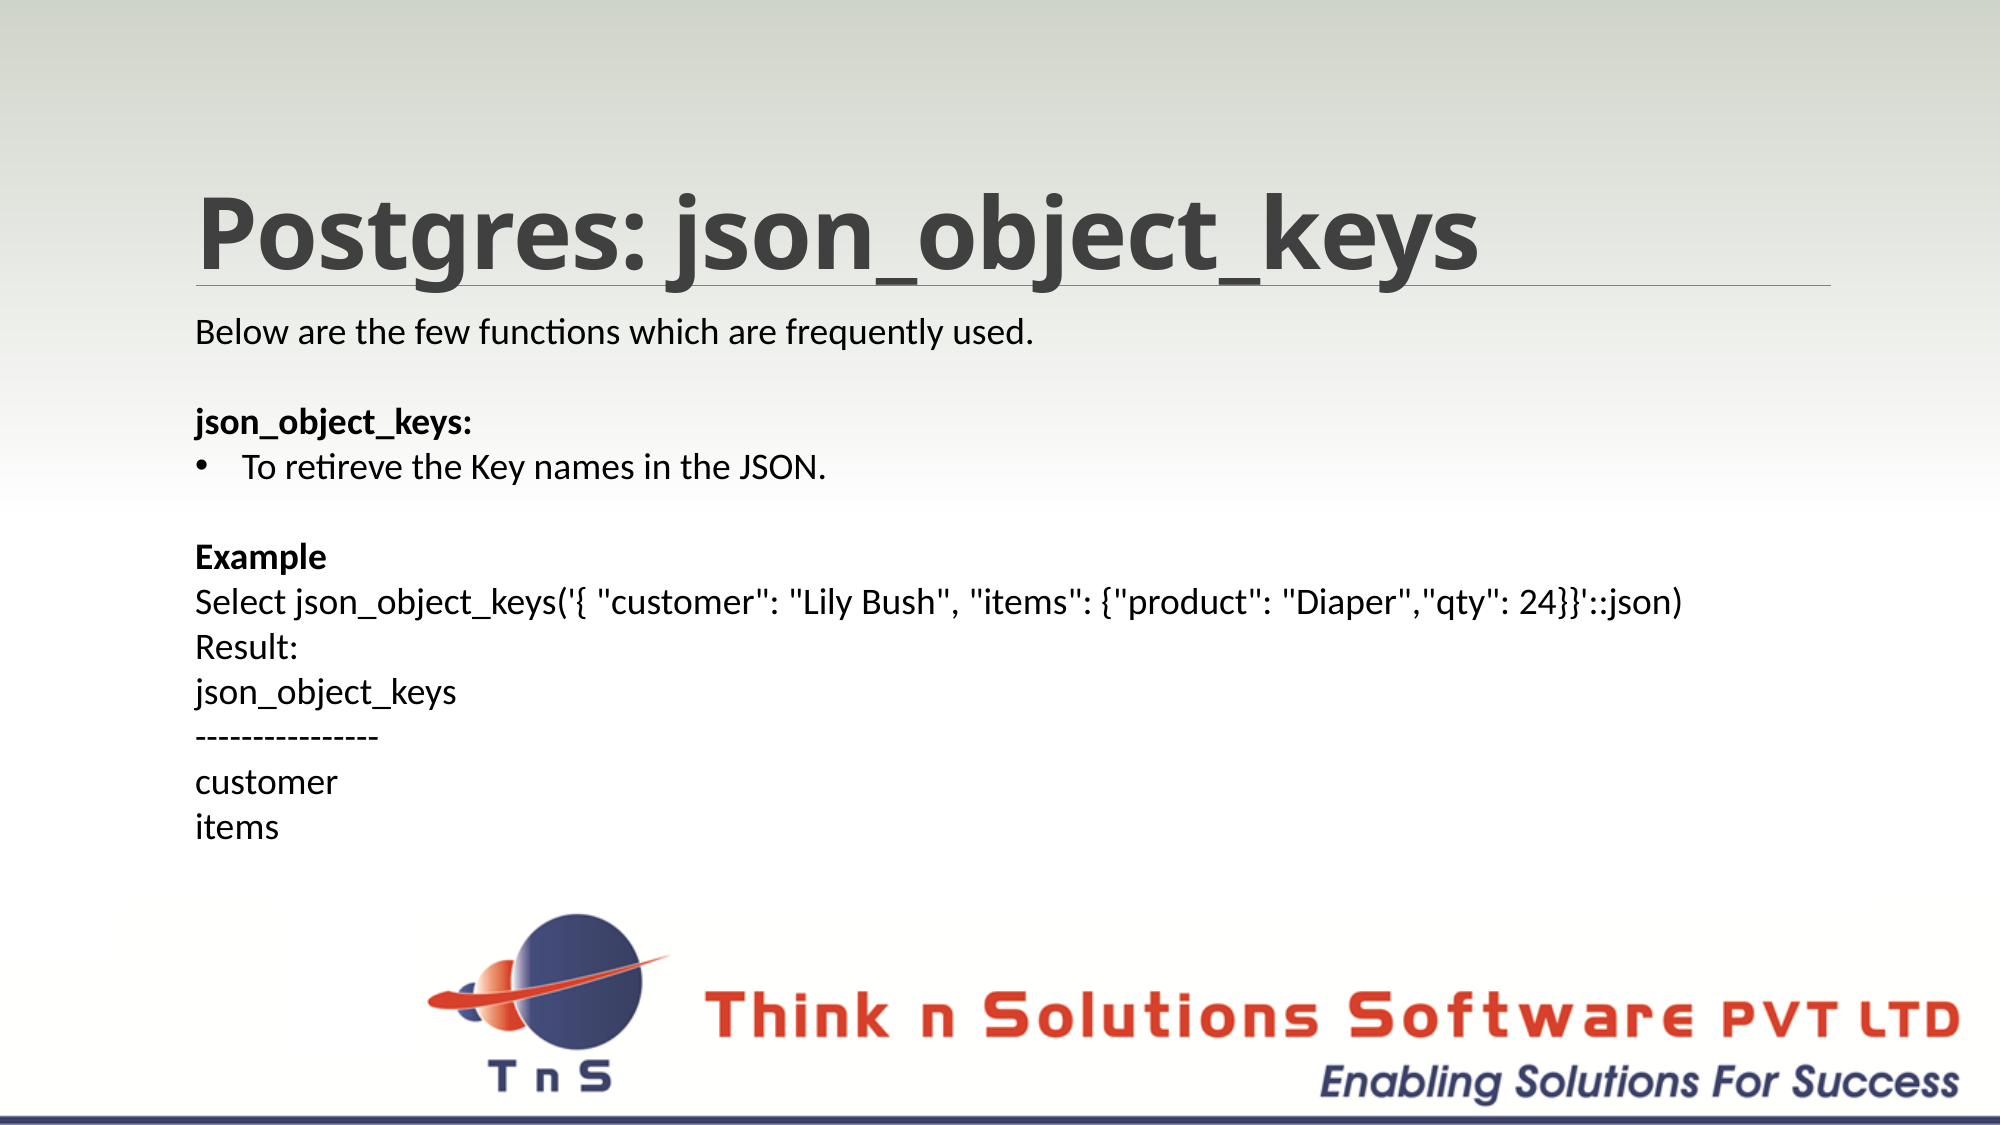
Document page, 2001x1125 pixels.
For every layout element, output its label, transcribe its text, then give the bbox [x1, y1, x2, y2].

picture [0, 901, 2000, 1125]
text_box Below are the few functions which are frequently used. json_object_keys: To retireve the Key names in the JSON. Example Select json_object_keys('{ "customer": "Lily Bush", "items": {"product": "Diaper","qty": 24}}'::json) Result: json_object_keys ---------------- customer items [179, 299, 1950, 892]
title Postgres: json_object_keys [180, 113, 1830, 298]
